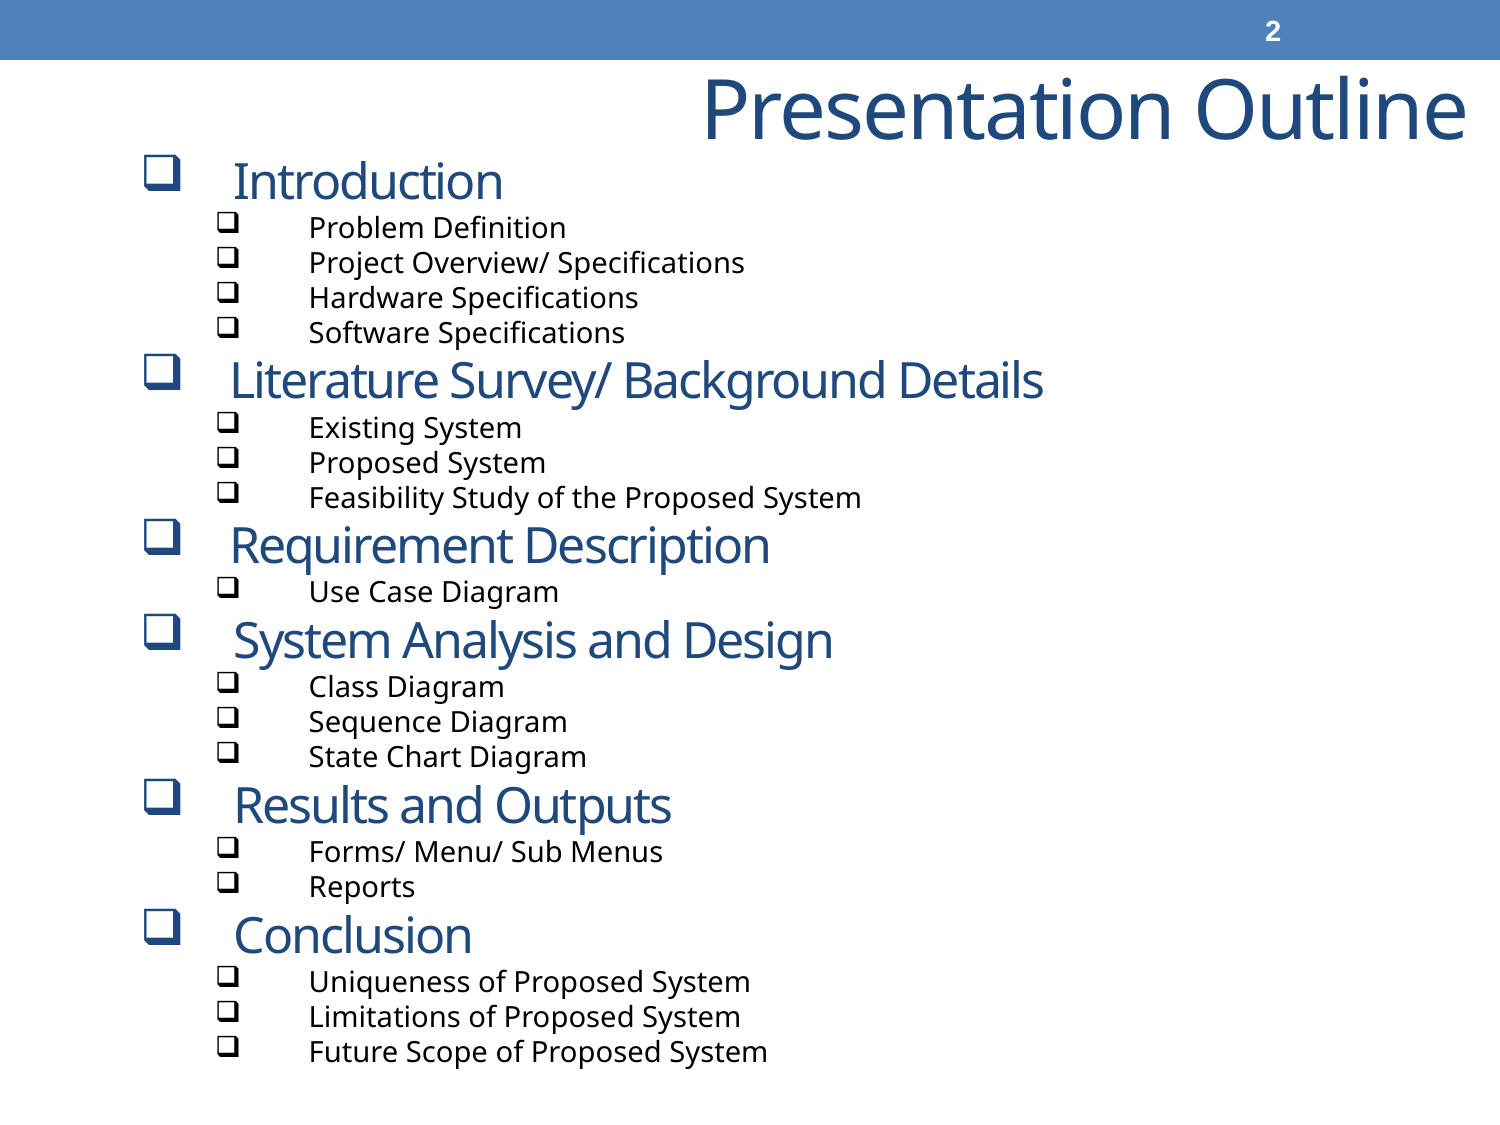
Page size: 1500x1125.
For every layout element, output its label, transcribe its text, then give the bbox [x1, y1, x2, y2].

title Presentation Outline [134, 24, 1485, 188]
slide_number 2 [1250, 3, 1425, 57]
text_box Introduction Problem Definition Project Overview/ Specifications Hardware Specifications Software Specifications Literature Survey/ Background Details Existing System Proposed System Feasibility Study of the Proposed System Requirement Description Use Case Diagram System Analysis and Design Class Diagram Sequence Diagram State Chart Diagram Results and Outputs Forms/ Menu/ Sub Menus Reports Conclusion Uniqueness of Proposed System Limitations of Proposed System Future Scope of Proposed System [125, 237, 1300, 1063]
